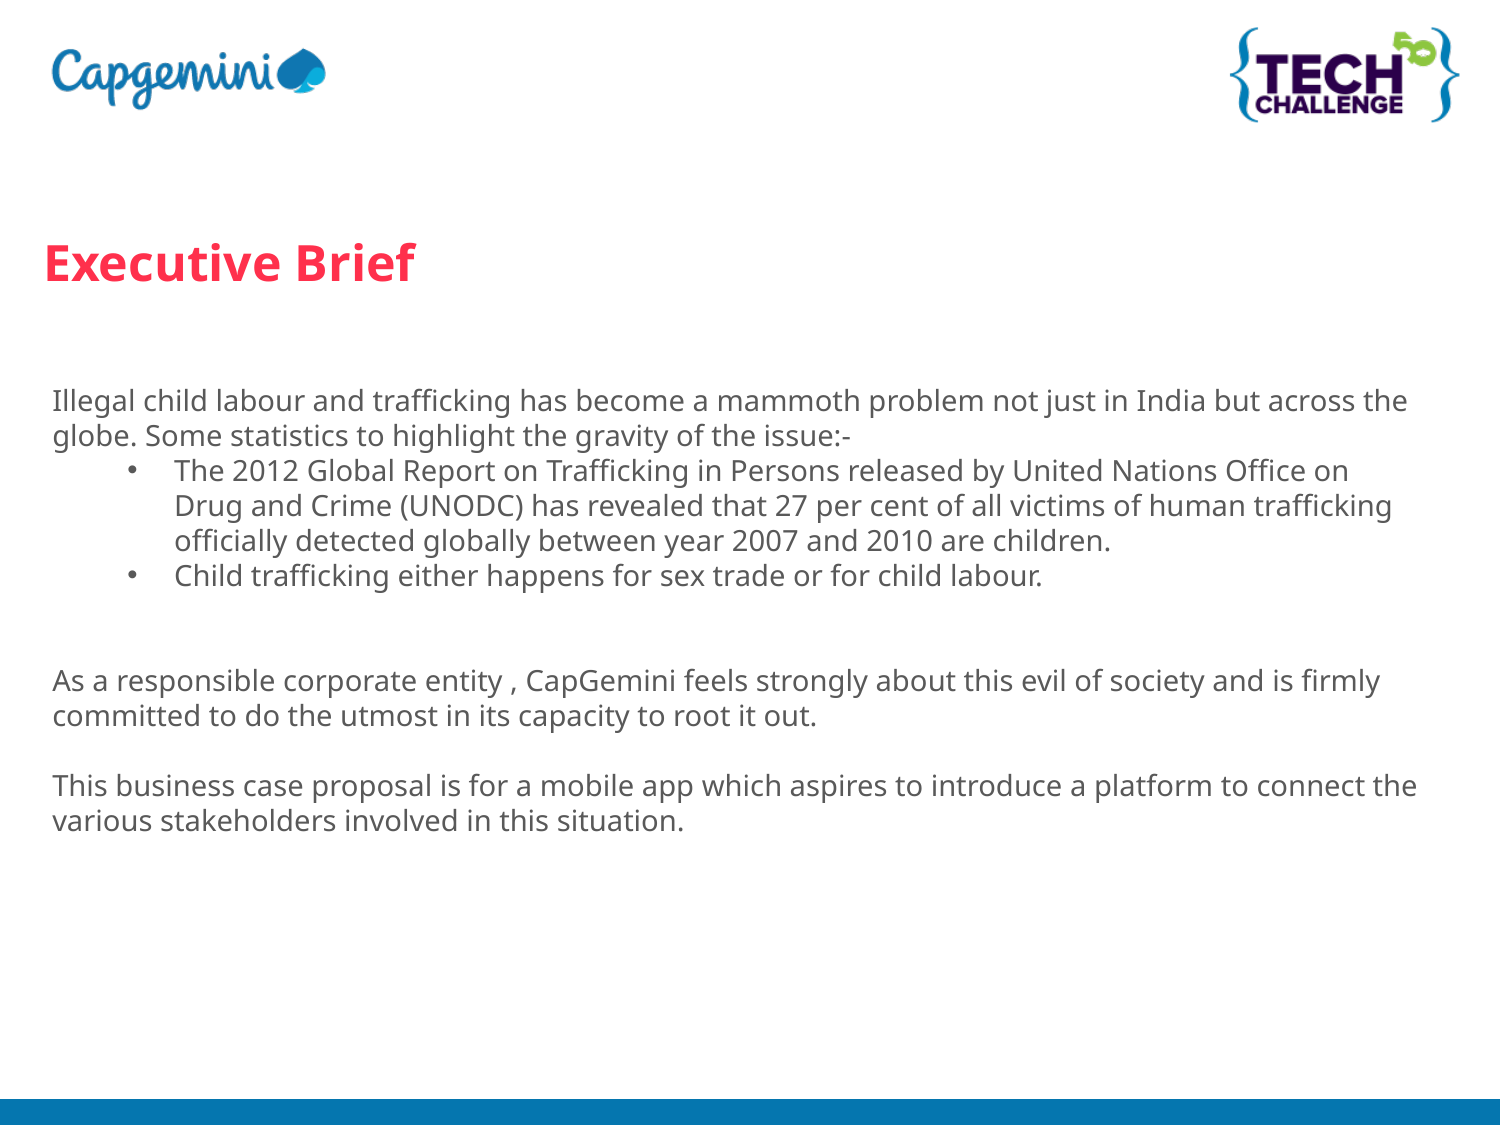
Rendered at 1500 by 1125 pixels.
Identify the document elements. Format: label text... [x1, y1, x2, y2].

text_box Executive Brief [28, 224, 588, 299]
picture [1224, 12, 1468, 138]
picture [37, 37, 350, 125]
text_box Illegal child labour and trafficking has become a mammoth problem not just in India but across the globe. Some statistics to highlight the gravity of the issue:- The 2012 Global Report on Trafficking in Persons released by United Nations Office on Drug and Crime (UNODC) has revealed that 27 per cent of all victims of human trafficking officially detected globally between year 2007 and 2010 are children. Child trafficking either happens for sex trade or for child labour. As a responsible corporate entity , CapGemini feels strongly about this evil of society and is firmly committed to do the utmost in its capacity to root it out. This business case proposal is for a mobile app which aspires to introduce a platform to connect the various stakeholders involved in this situation. [37, 374, 1438, 845]
